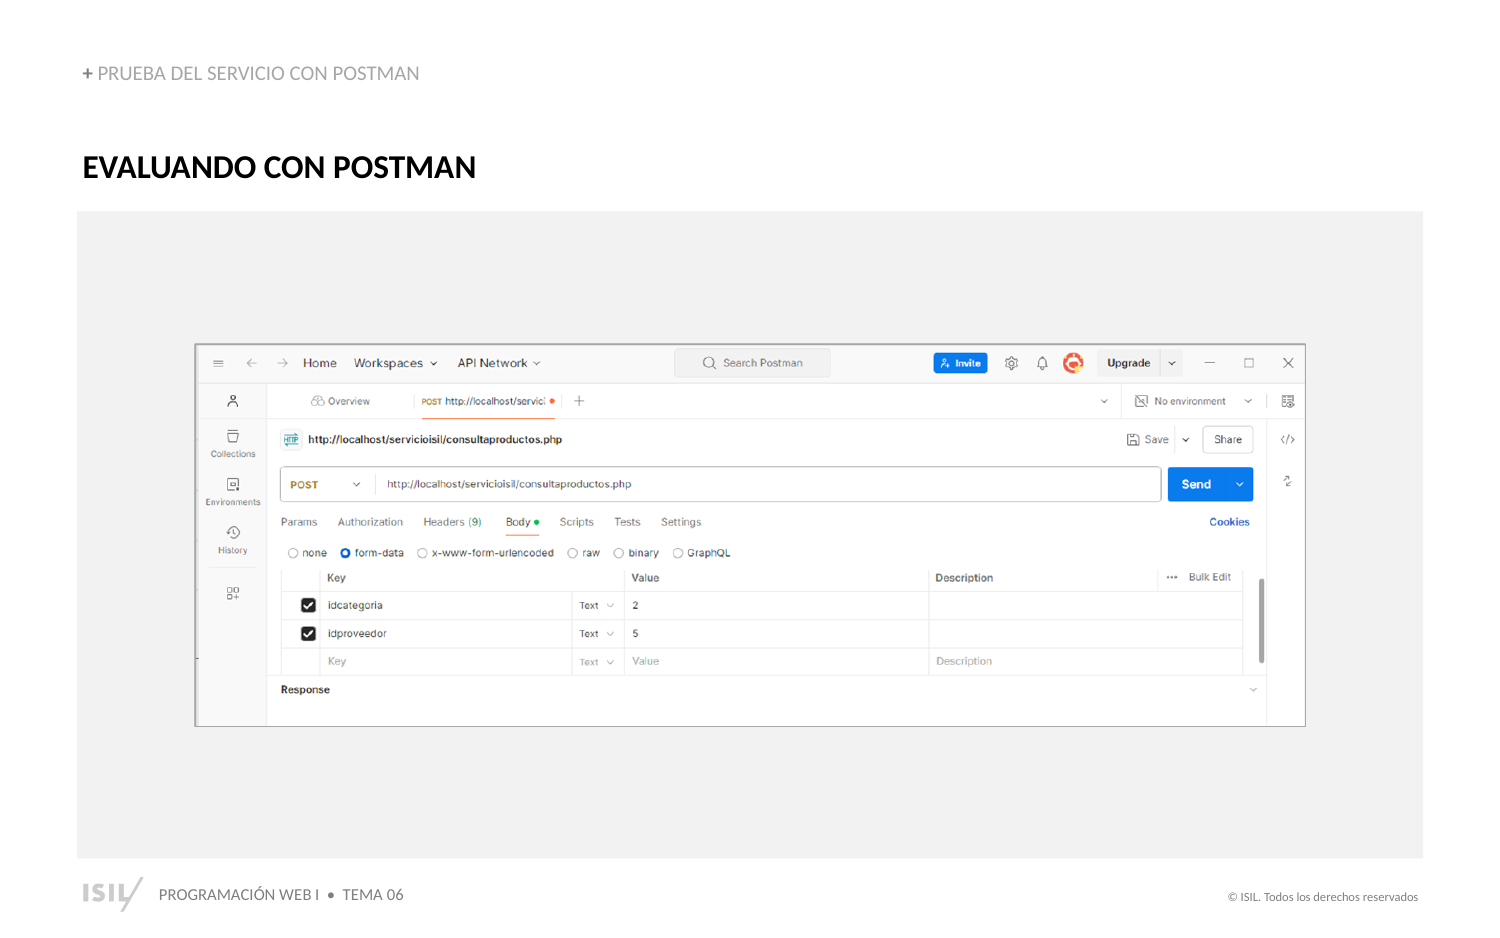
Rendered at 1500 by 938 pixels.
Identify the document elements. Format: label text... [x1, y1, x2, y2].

text_box EVALUANDO CON POSTMAN [82, 149, 574, 186]
picture [194, 343, 1306, 727]
text_box [75, 209, 1425, 861]
text_box + PRUEBA DEL SERVICIO CON POSTMAN [82, 61, 1424, 85]
